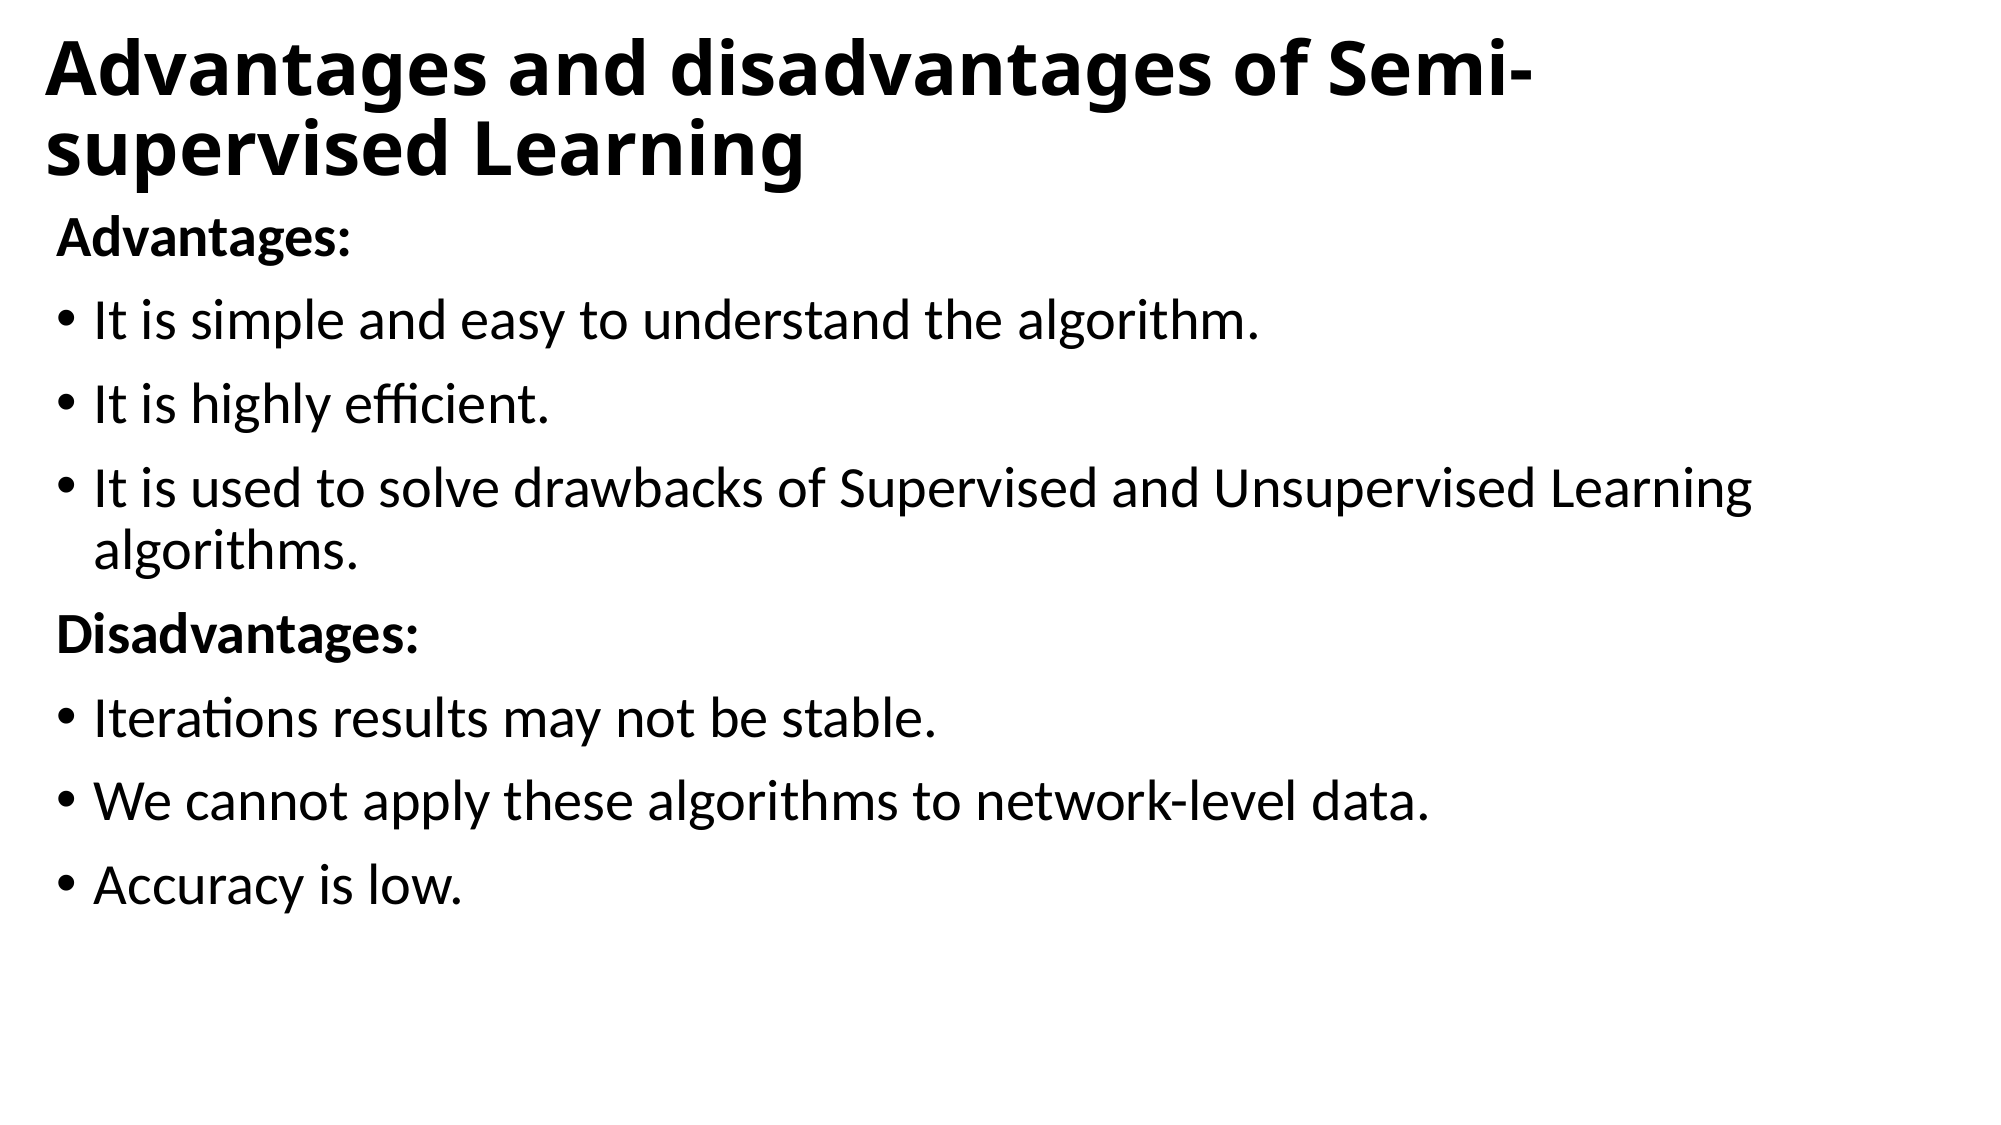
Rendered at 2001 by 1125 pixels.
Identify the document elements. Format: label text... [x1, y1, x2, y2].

list Advantages: It is simple and easy to understand the algorithm. It is highly efficient. It is used to solve drawbacks of Supervised and Unsupervised Learning algorithms. Disadvantages: Iterations results may not be stable. We cannot apply these algorithms to network-level data. Accuracy is low. [41, 198, 1863, 1026]
title Advantages and disadvantages of Semi-supervised Learning [30, 59, 1943, 163]
